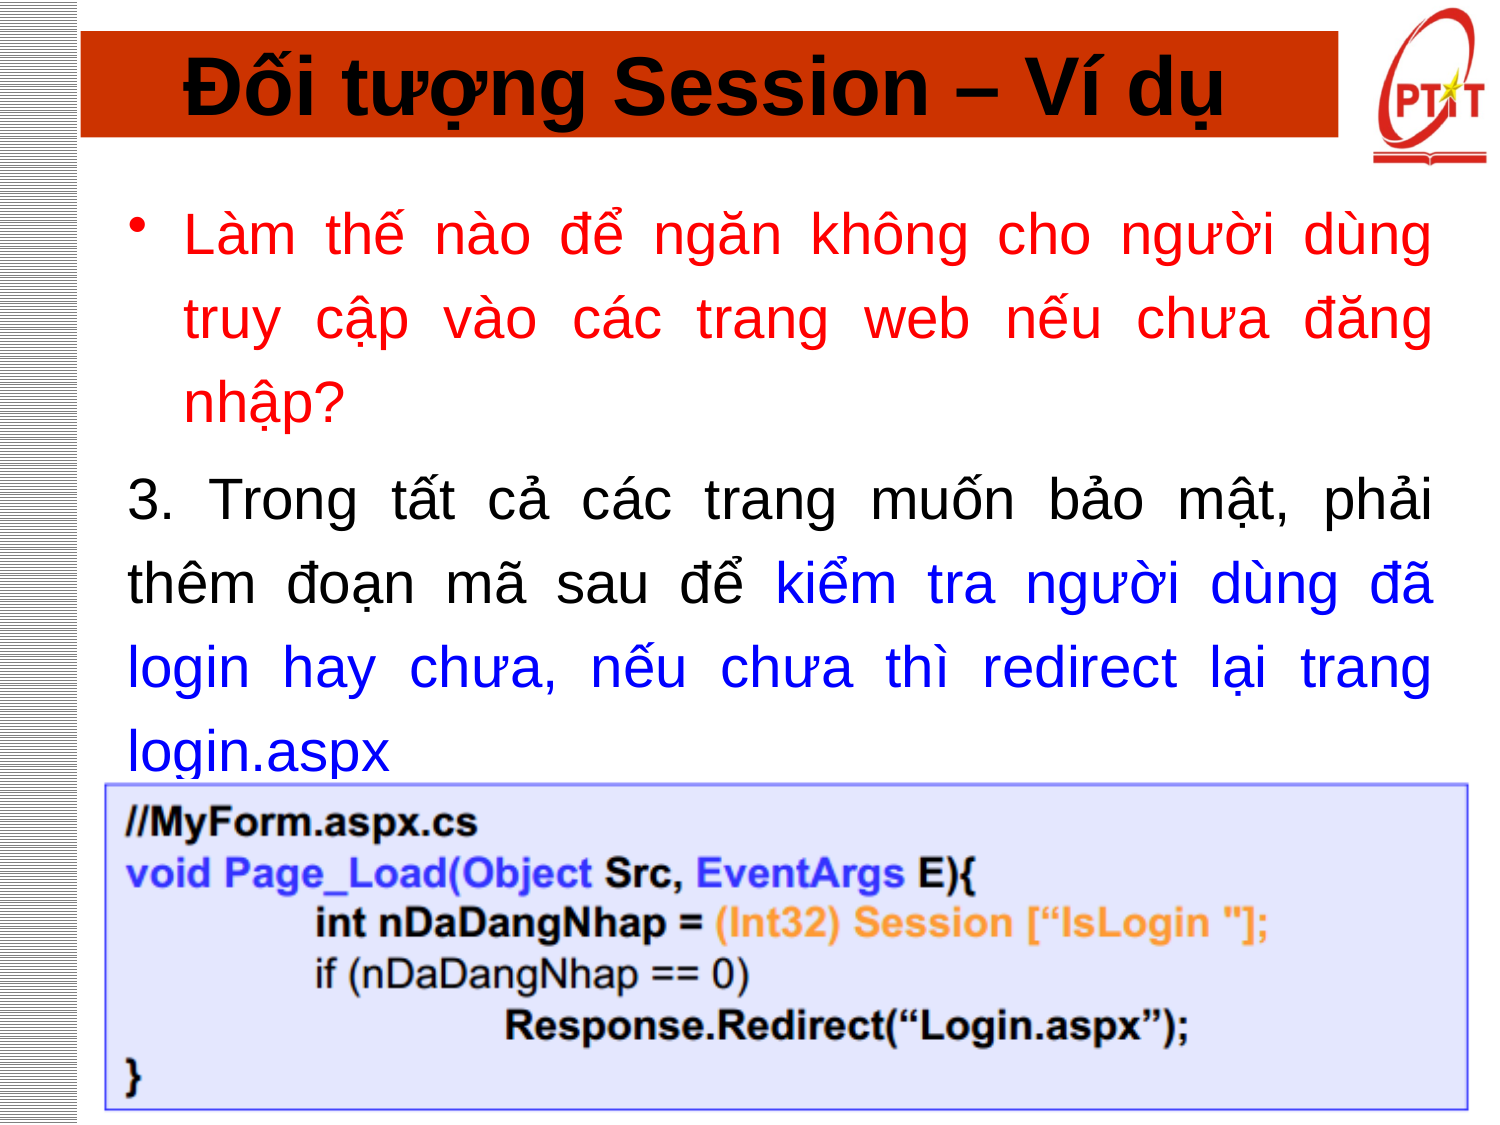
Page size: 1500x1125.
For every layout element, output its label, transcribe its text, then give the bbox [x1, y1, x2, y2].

title Đối tượng Session – Ví dụ [75, 24, 1338, 138]
picture [99, 779, 1476, 1115]
picture [1373, 0, 1489, 167]
list Làm thế nào để ngăn không cho người dùng truy cập vào các trang web nếu chưa đăng nhập? 3. Trong tất cả các trang muốn bảo mật, phải thêm đoạn mã sau để kiểm tra người dùng đã login hay chưa, nếu chưa thì redirect lại trang login.aspx [112, 174, 1450, 778]
